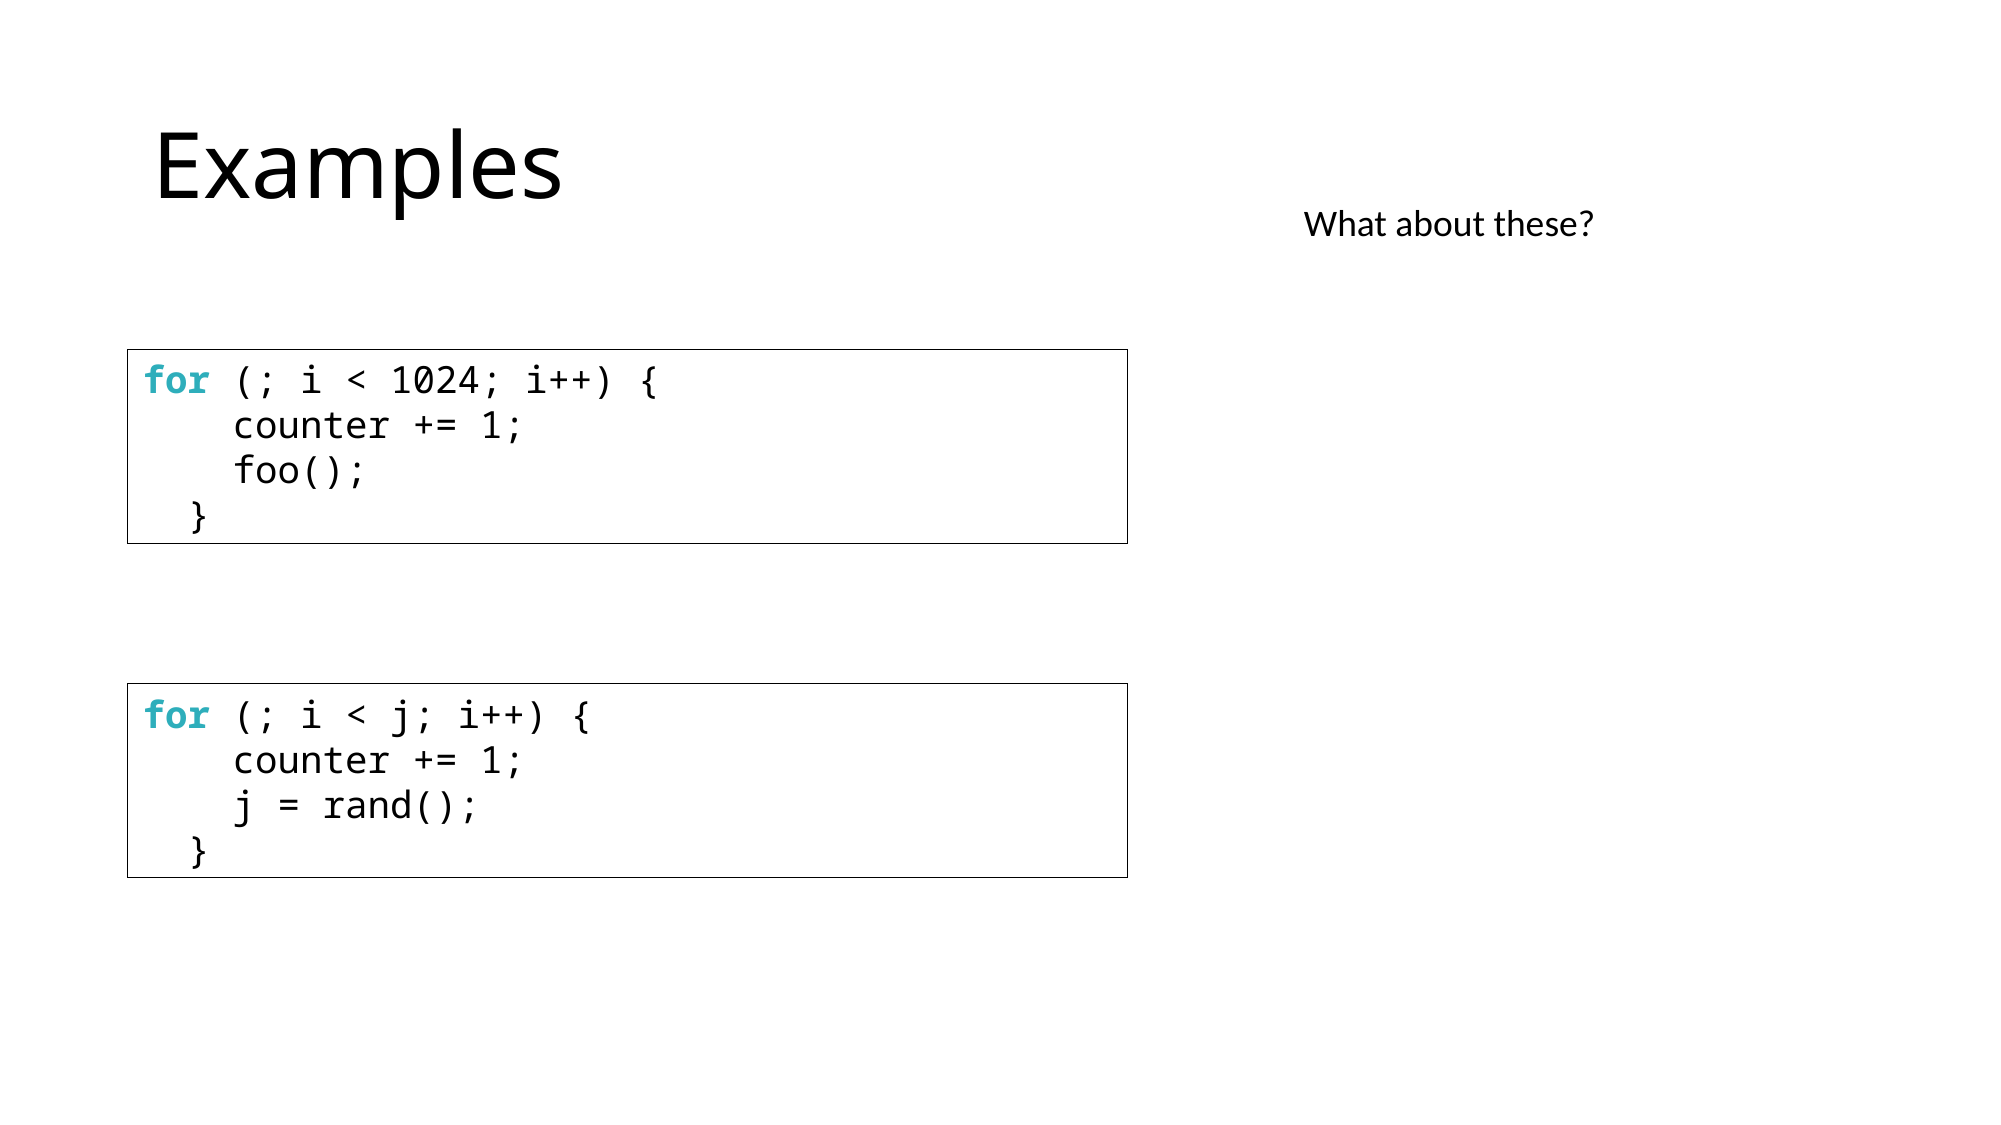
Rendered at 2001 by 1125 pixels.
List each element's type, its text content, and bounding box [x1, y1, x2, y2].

text_box for (; i < j; i++) { counter += 1; j = rand(); } [127, 683, 1128, 878]
title Examples [137, 59, 1863, 278]
text_box for (; i < 1024; i++) { counter += 1; foo(); } [127, 349, 1128, 544]
text_box What about these? [1289, 191, 1611, 252]
